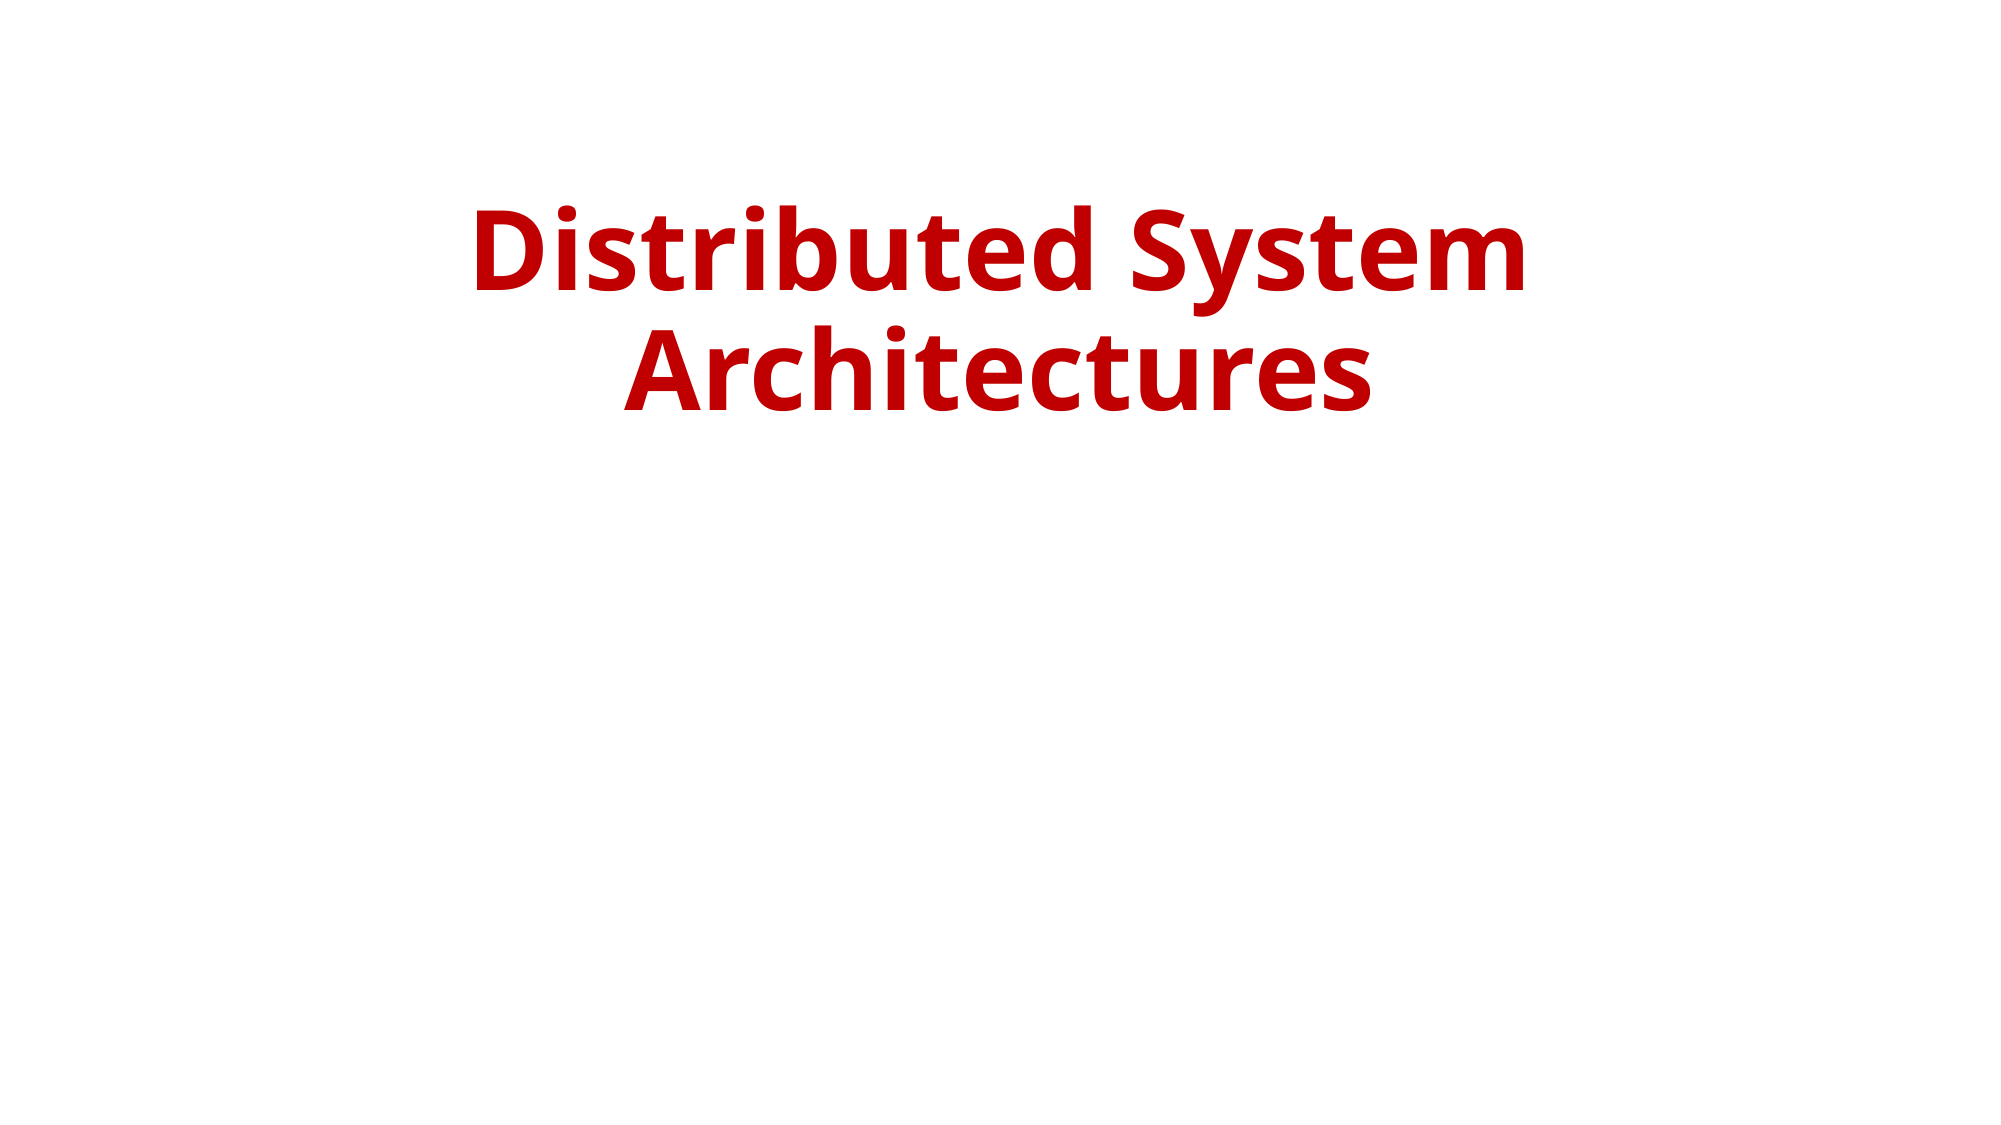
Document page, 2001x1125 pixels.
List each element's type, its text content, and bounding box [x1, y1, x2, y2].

title Distributed System Architectures [249, 184, 1750, 576]
